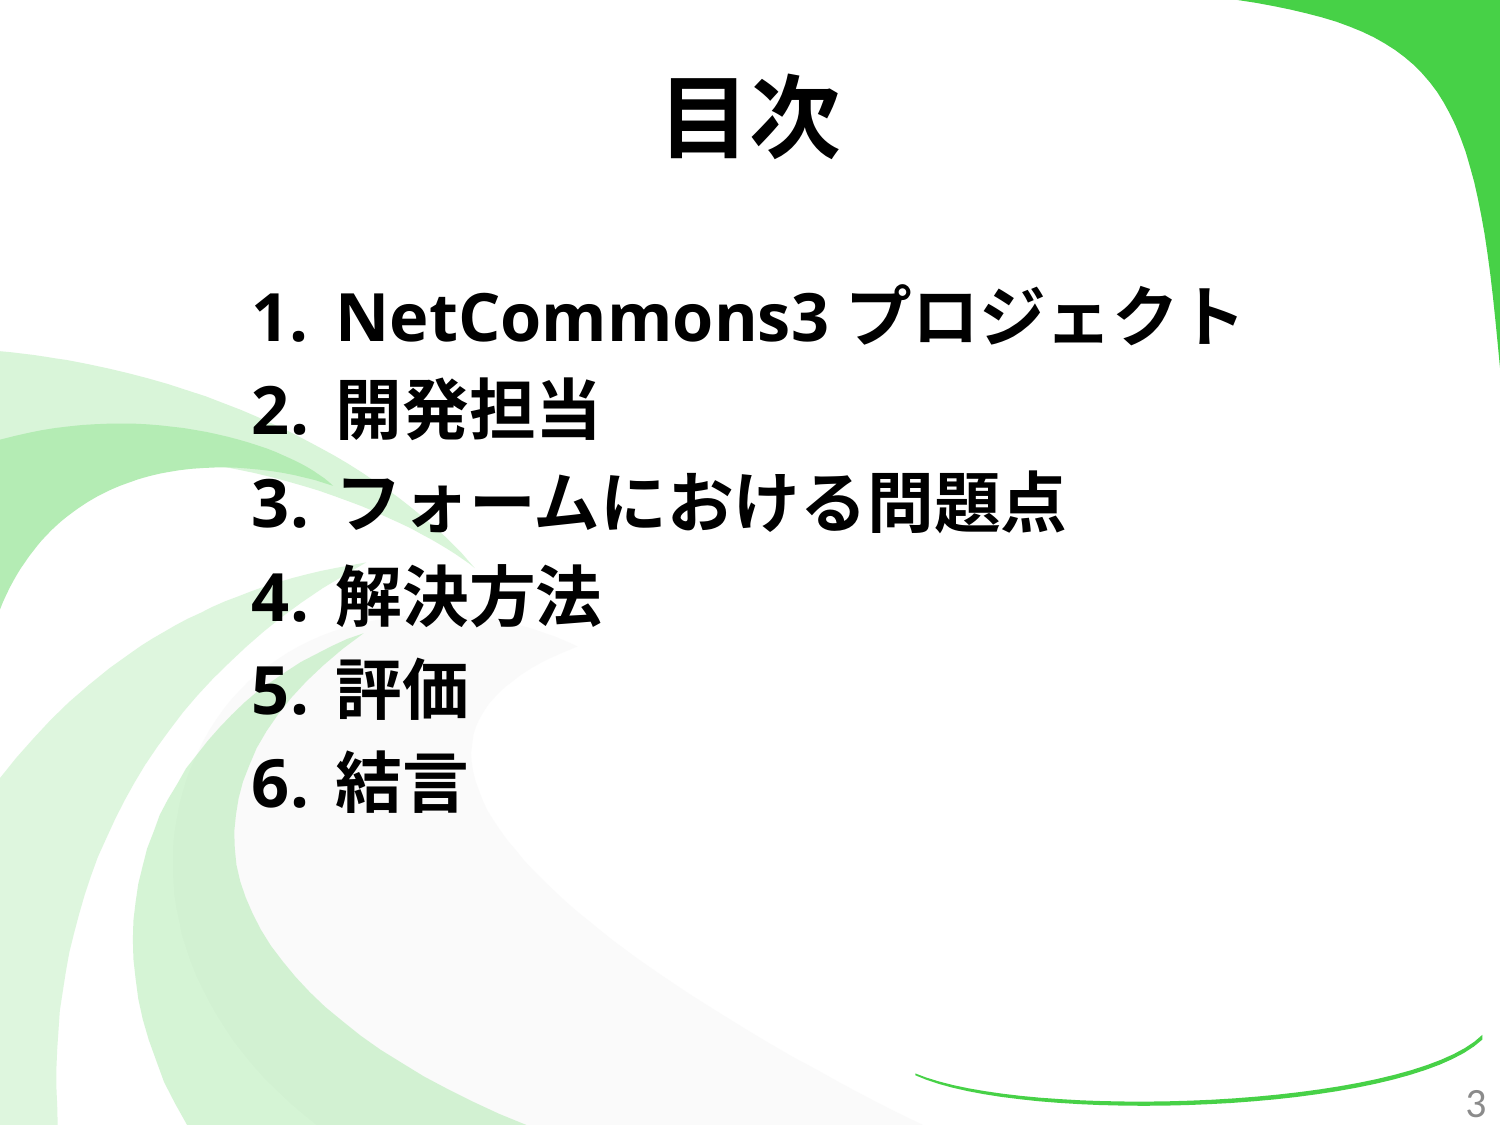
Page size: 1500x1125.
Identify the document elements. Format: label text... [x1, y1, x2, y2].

slide_number 3 [1151, 1070, 1500, 1125]
title 目次 [75, 20, 1425, 209]
list NetCommons3プロジェクト 開発担当 フォームにおける問題点 解決方法 評価 結言 [236, 267, 1282, 917]
